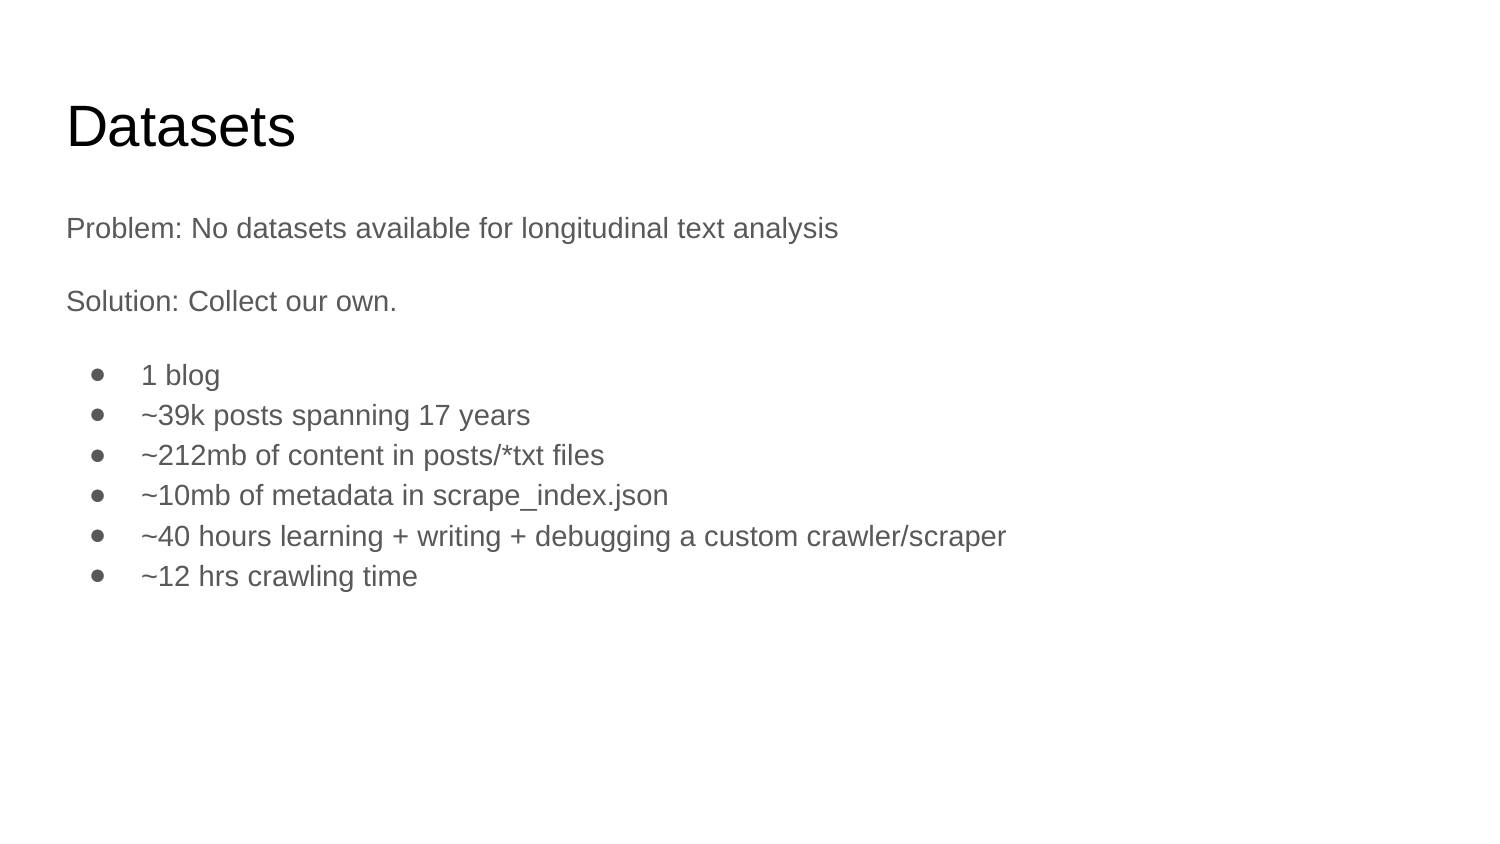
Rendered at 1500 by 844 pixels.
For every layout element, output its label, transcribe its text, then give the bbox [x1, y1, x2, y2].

title Datasets [51, 72, 1449, 167]
list Problem: No datasets available for longitudinal text analysis Solution: Collect our own. 1 blog ~39k posts spanning 17 years ~212mb of content in posts/*txt files ~10mb of metadata in scrape_index.json ~40 hours learning + writing + debugging a custom crawler/scraper ~12 hrs crawling time [51, 189, 1449, 794]
